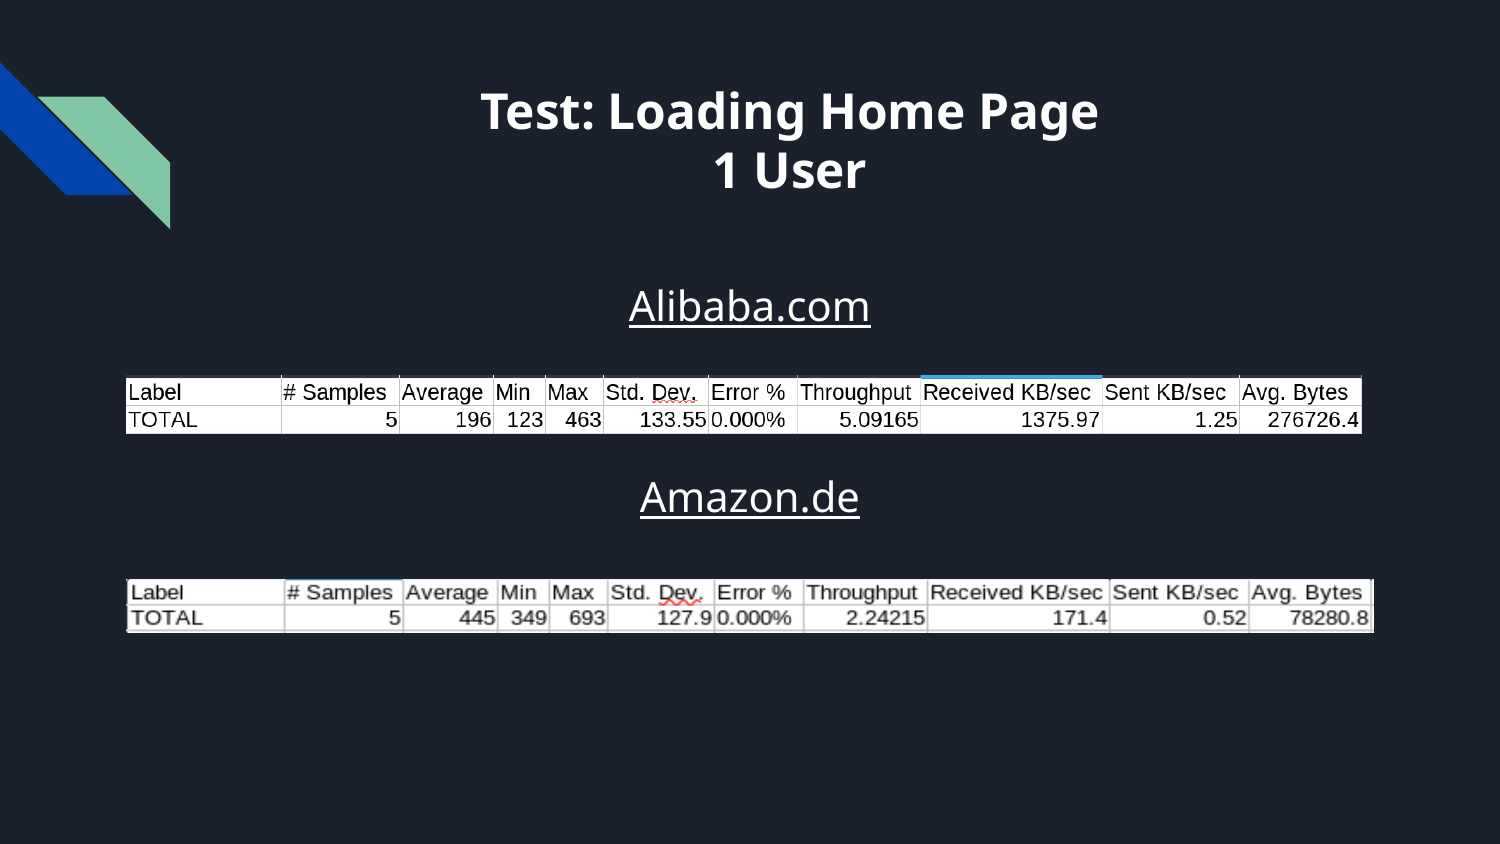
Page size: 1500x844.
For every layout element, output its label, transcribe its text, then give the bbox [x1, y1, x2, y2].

list Amazon.de [470, 448, 1030, 551]
picture [126, 374, 1362, 435]
list Alibaba.com [470, 257, 1030, 347]
title Test: Loading Home Page 1 User [212, 64, 1368, 215]
picture [126, 579, 1374, 634]
